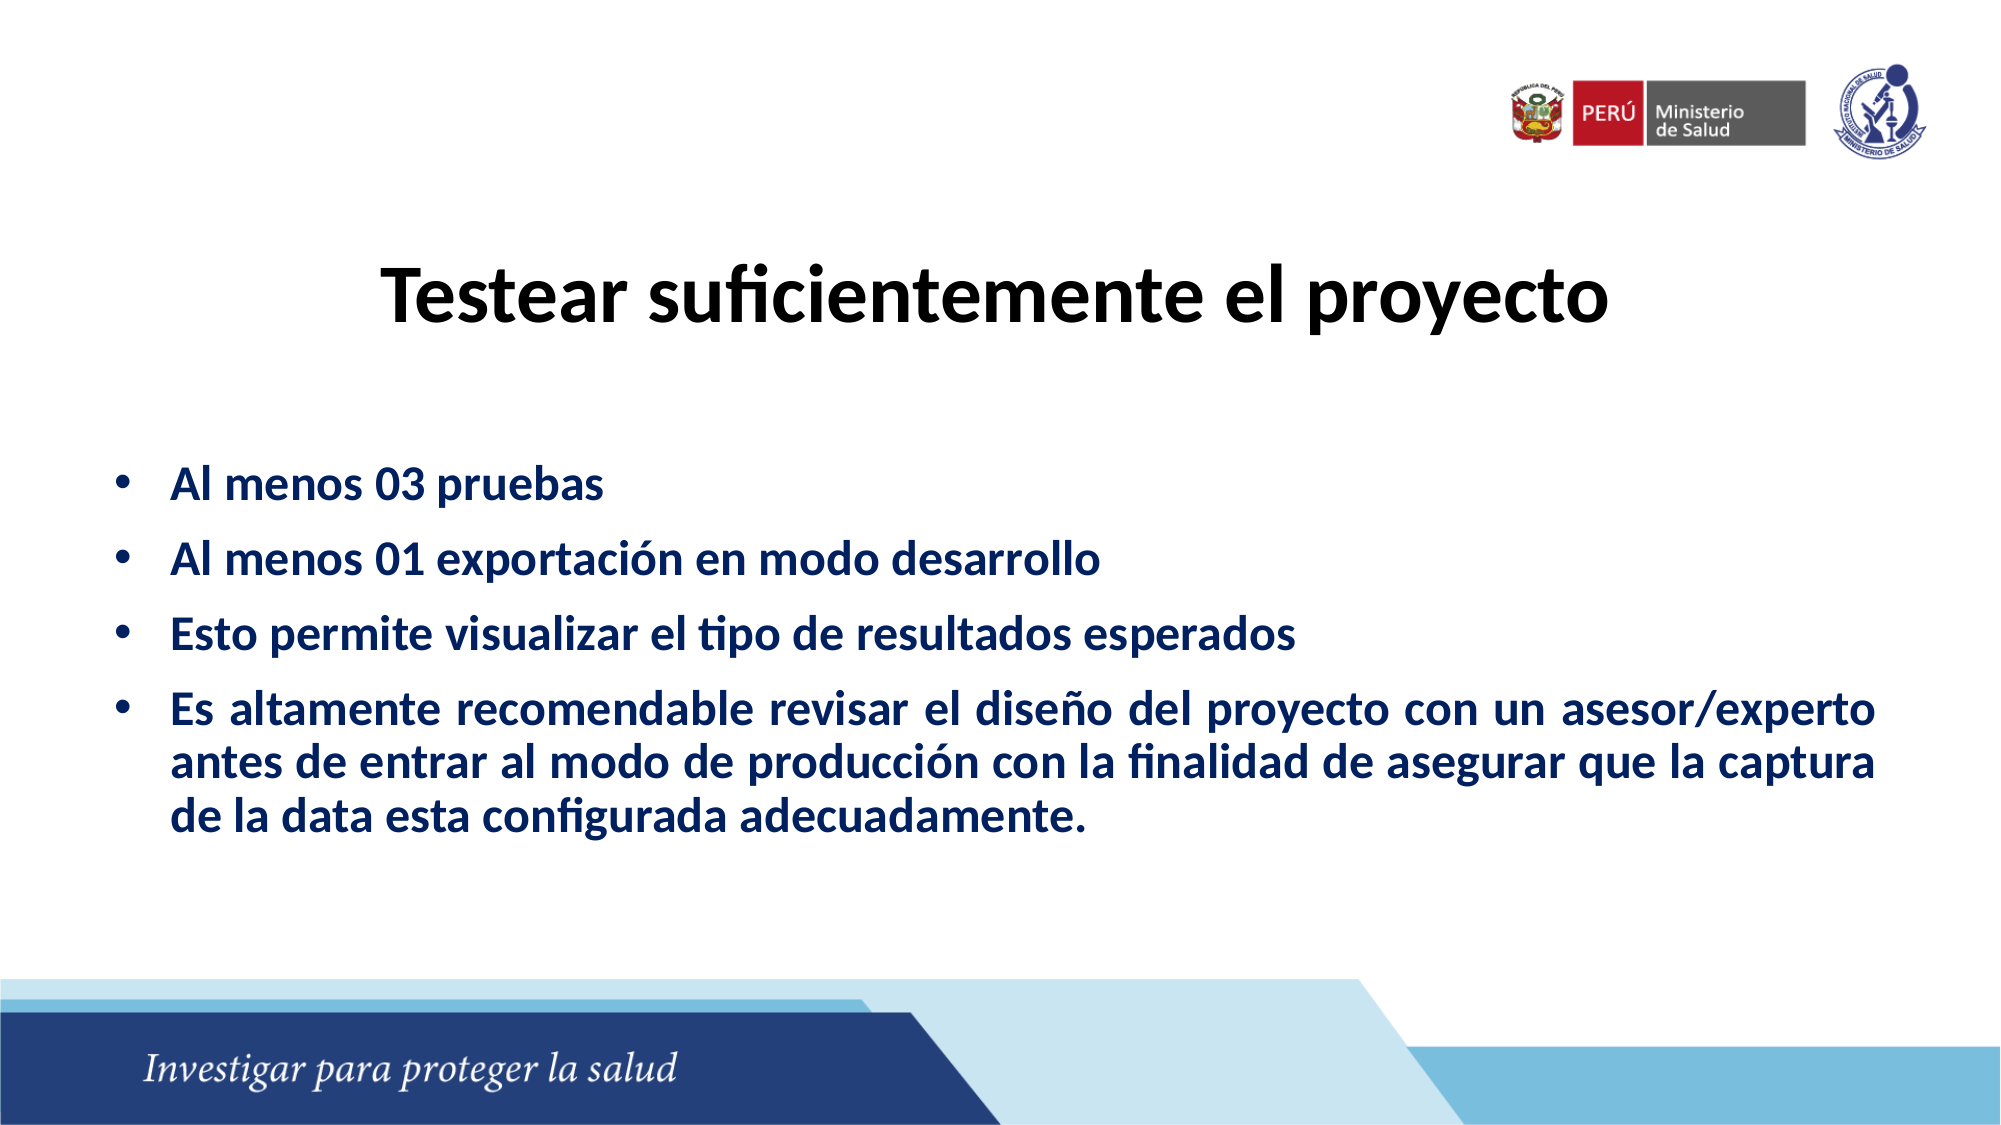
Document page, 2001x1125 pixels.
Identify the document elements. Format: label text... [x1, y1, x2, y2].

list Al menos 03 pruebas Al menos 01 exportación en modo desarrollo Esto permite visualizar el tipo de resultados esperados Es altamente recomendable revisar el diseño del proyecto con un asesor/experto antes de entrar al modo de producción con la finalidad de asegurar que la captura de la data esta configurada adecuadamente. [99, 450, 1893, 967]
title Testear suficientemente el proyecto [99, 186, 1893, 405]
picture [0, 0, 2001, 1125]
